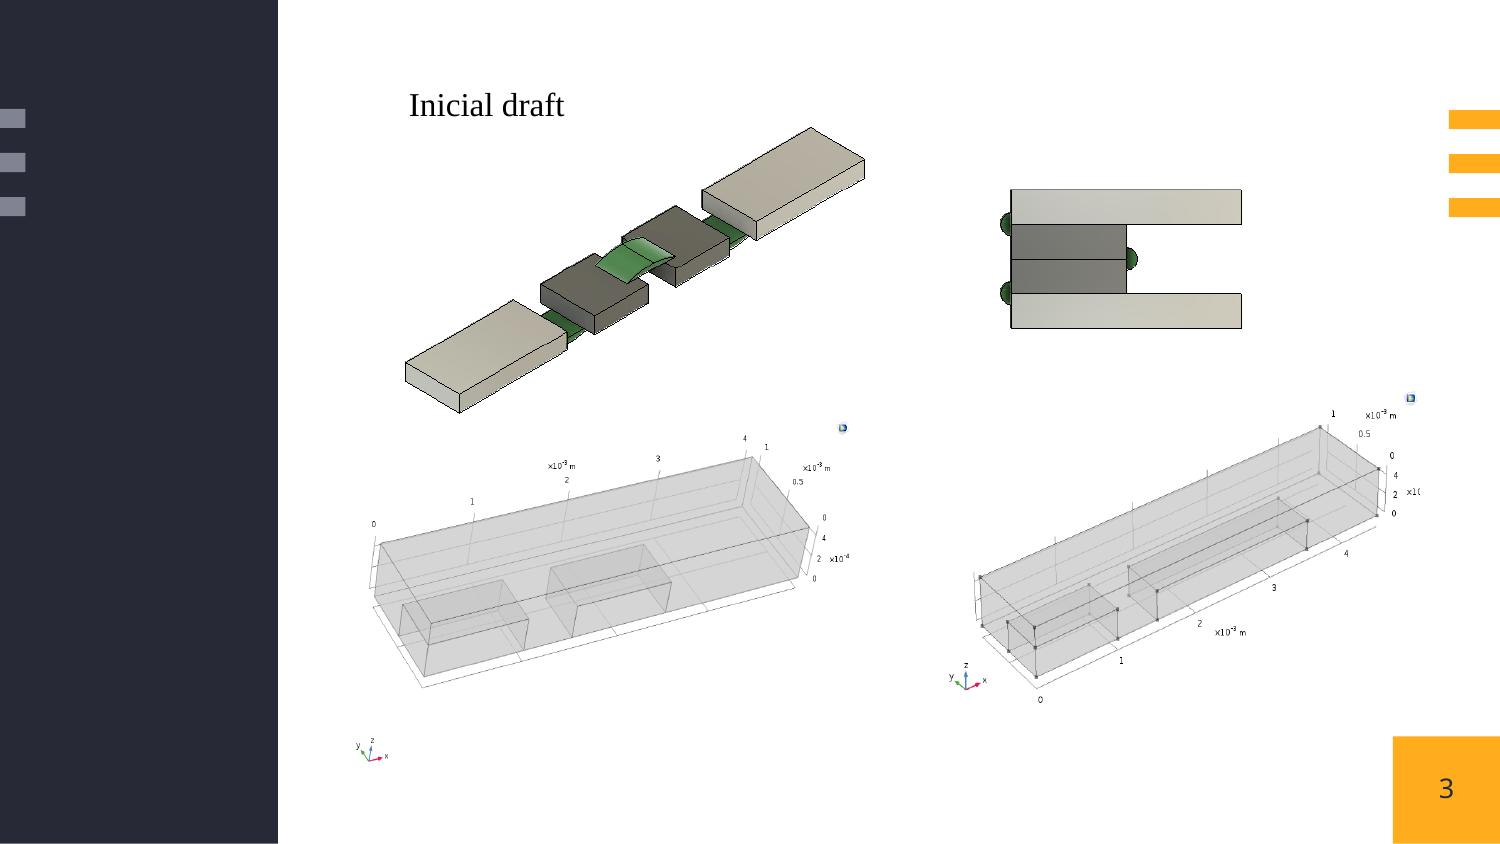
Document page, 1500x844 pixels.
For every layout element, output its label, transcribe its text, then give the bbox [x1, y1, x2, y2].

slide_number 3 [1392, 736, 1500, 844]
text_box Inicial draft [394, 76, 580, 110]
picture [372, 112, 1259, 386]
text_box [343, 386, 1420, 791]
